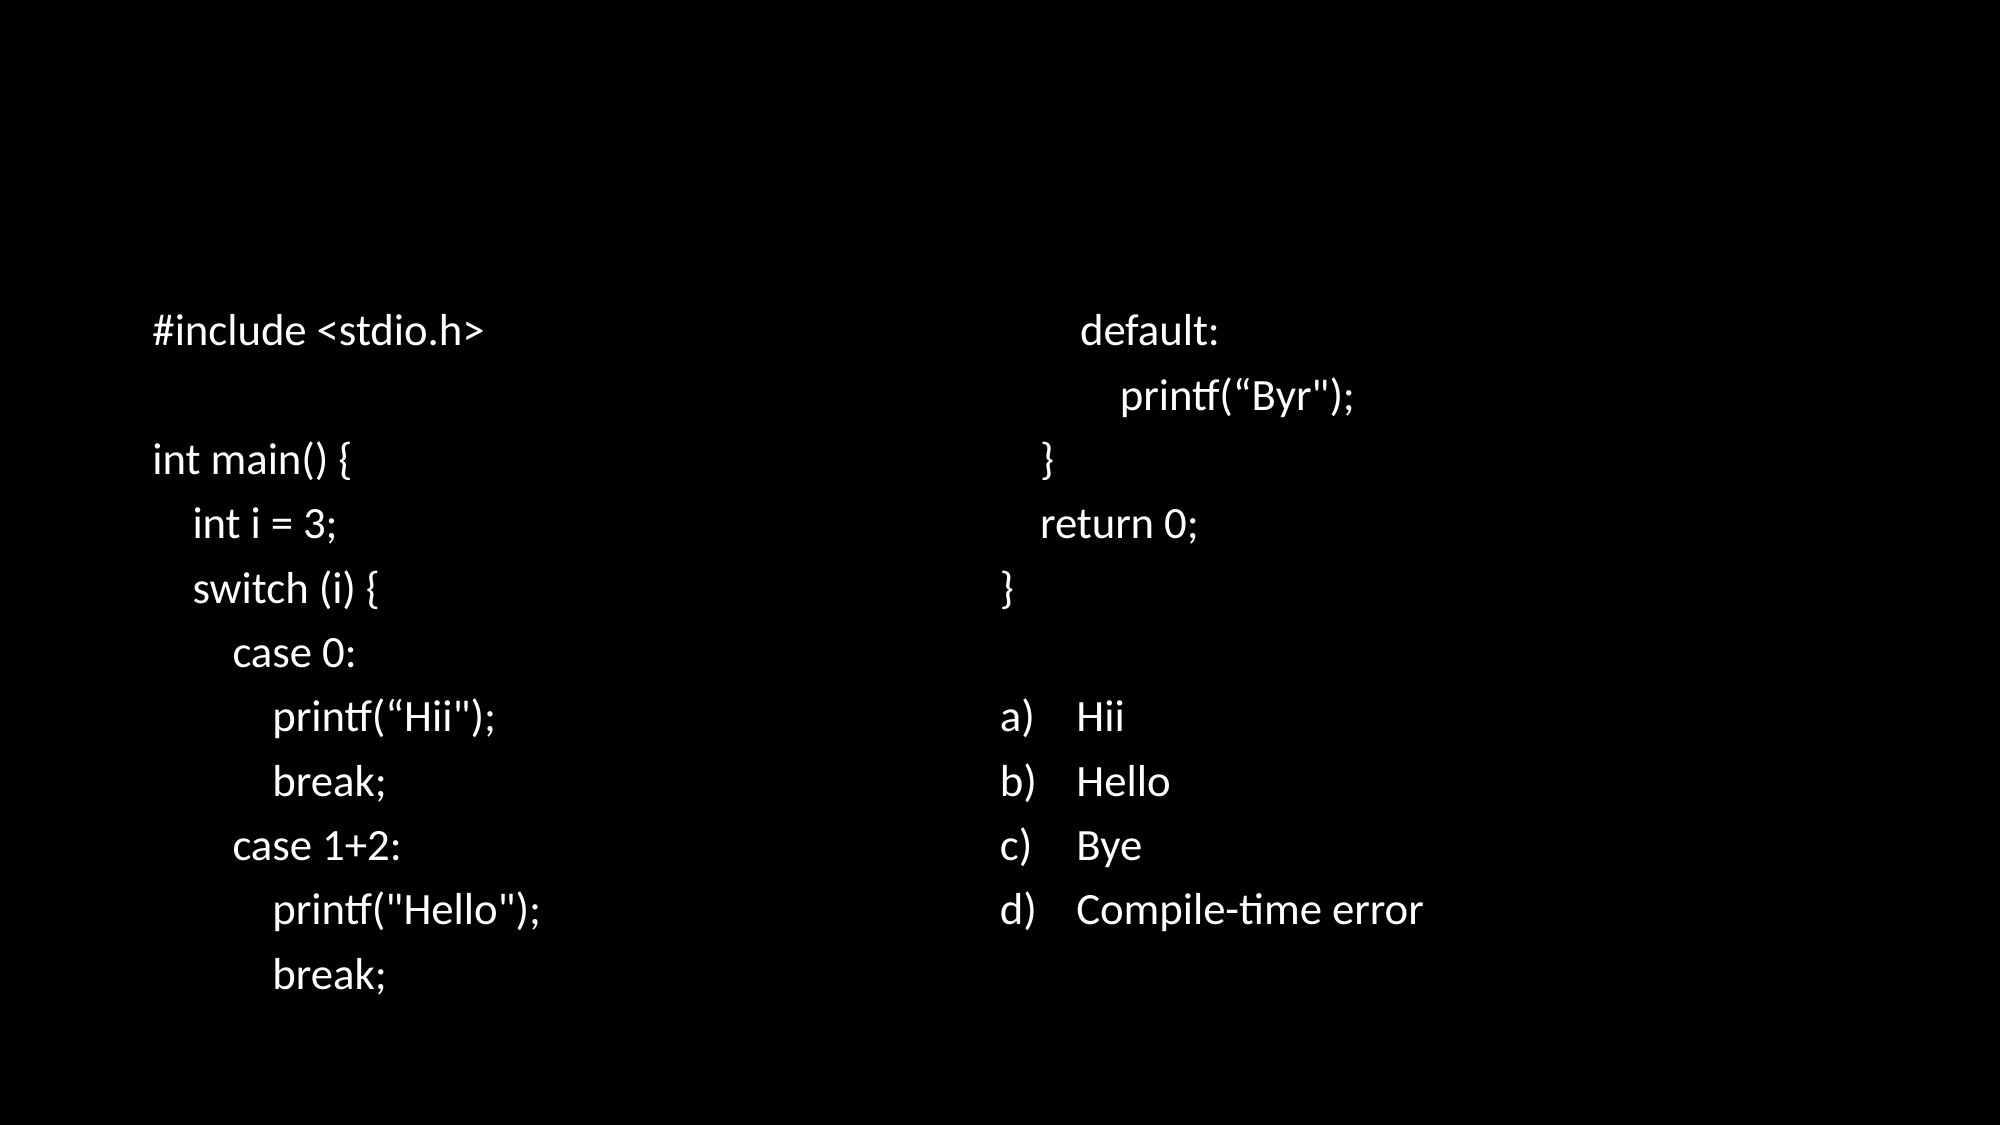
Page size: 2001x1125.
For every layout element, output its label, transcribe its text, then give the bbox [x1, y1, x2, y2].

list #include <stdio.h> int main() { int i = 3; switch (i) { case 0: printf(“Hii"); break; case 1+2: printf("Hello"); break; default: printf(“Byr"); } return 0; } Hii Hello Bye Compile-time error [137, 299, 1863, 1014]
